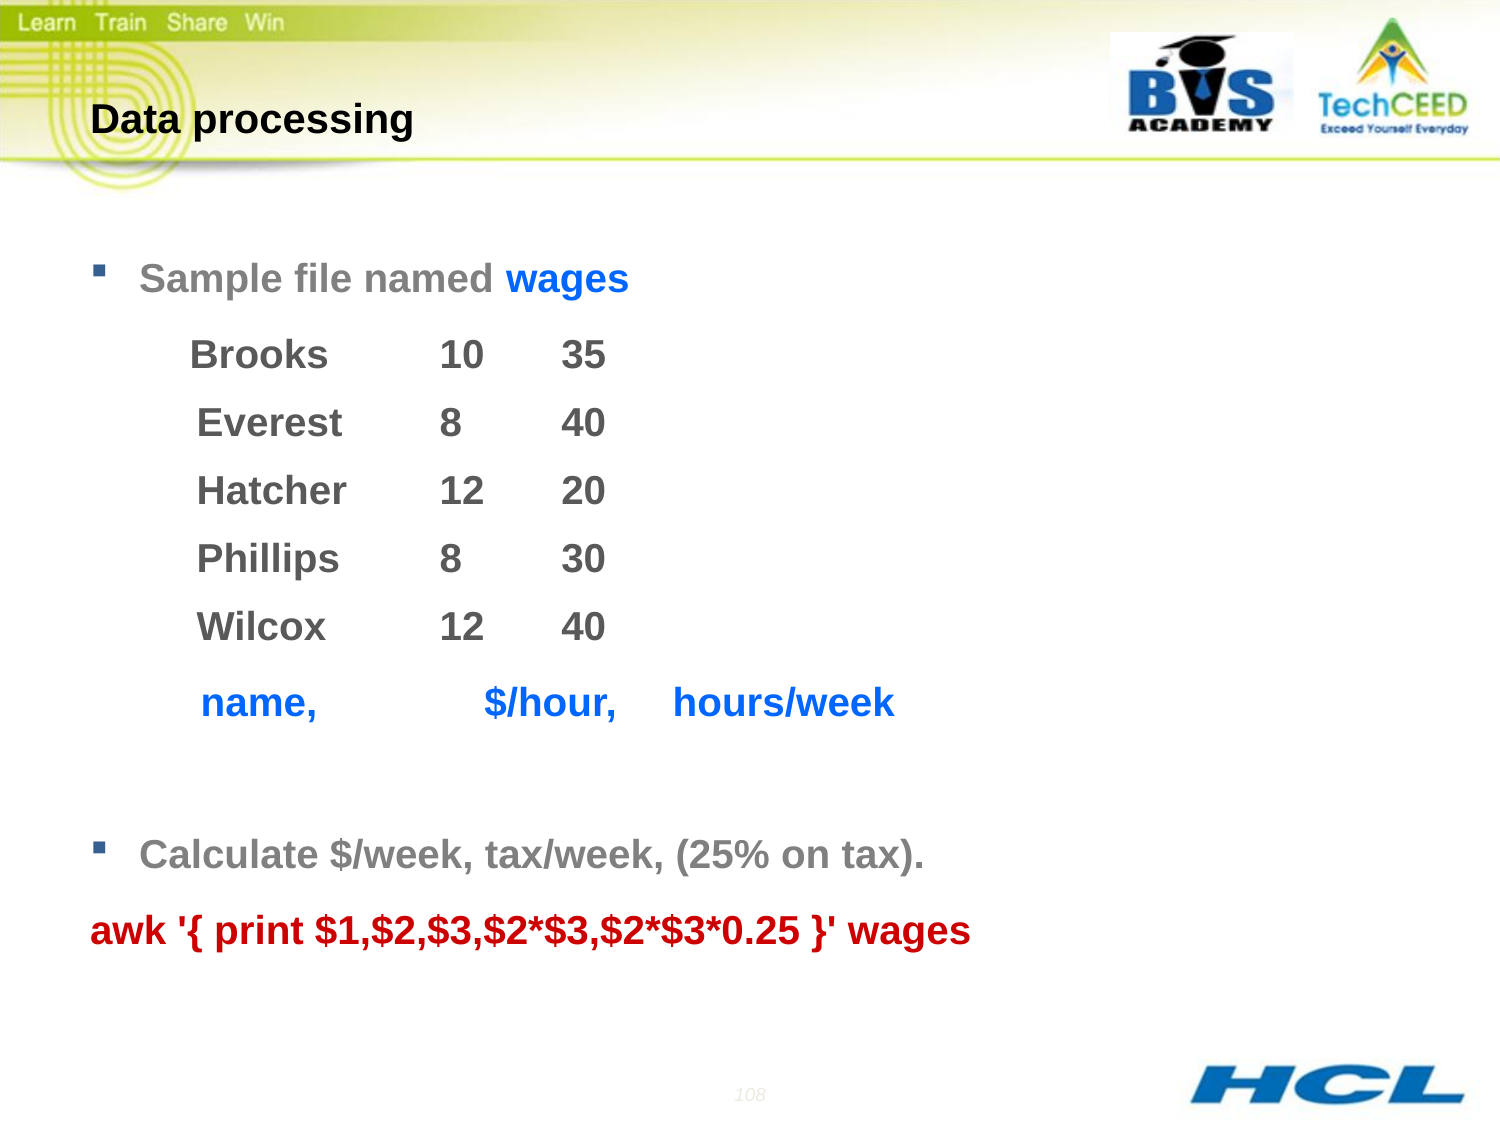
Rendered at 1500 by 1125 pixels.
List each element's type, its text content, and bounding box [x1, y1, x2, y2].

slide_number 108 [574, 1074, 926, 1115]
list Sample file named wages Brooks 10 35 Everest 8 40 Hatcher 12 20 Phillips 8 30 Wilcox 12 40 name, $/hour, hours/week Calculate $/week, tax/week, (25% on tax). awk '{ print $1,$2,$3,$2*$3,$2*$3*0.25 }' wages [75, 224, 1425, 968]
title Data processing [75, 24, 1150, 150]
picture [0, 0, 1500, 1125]
